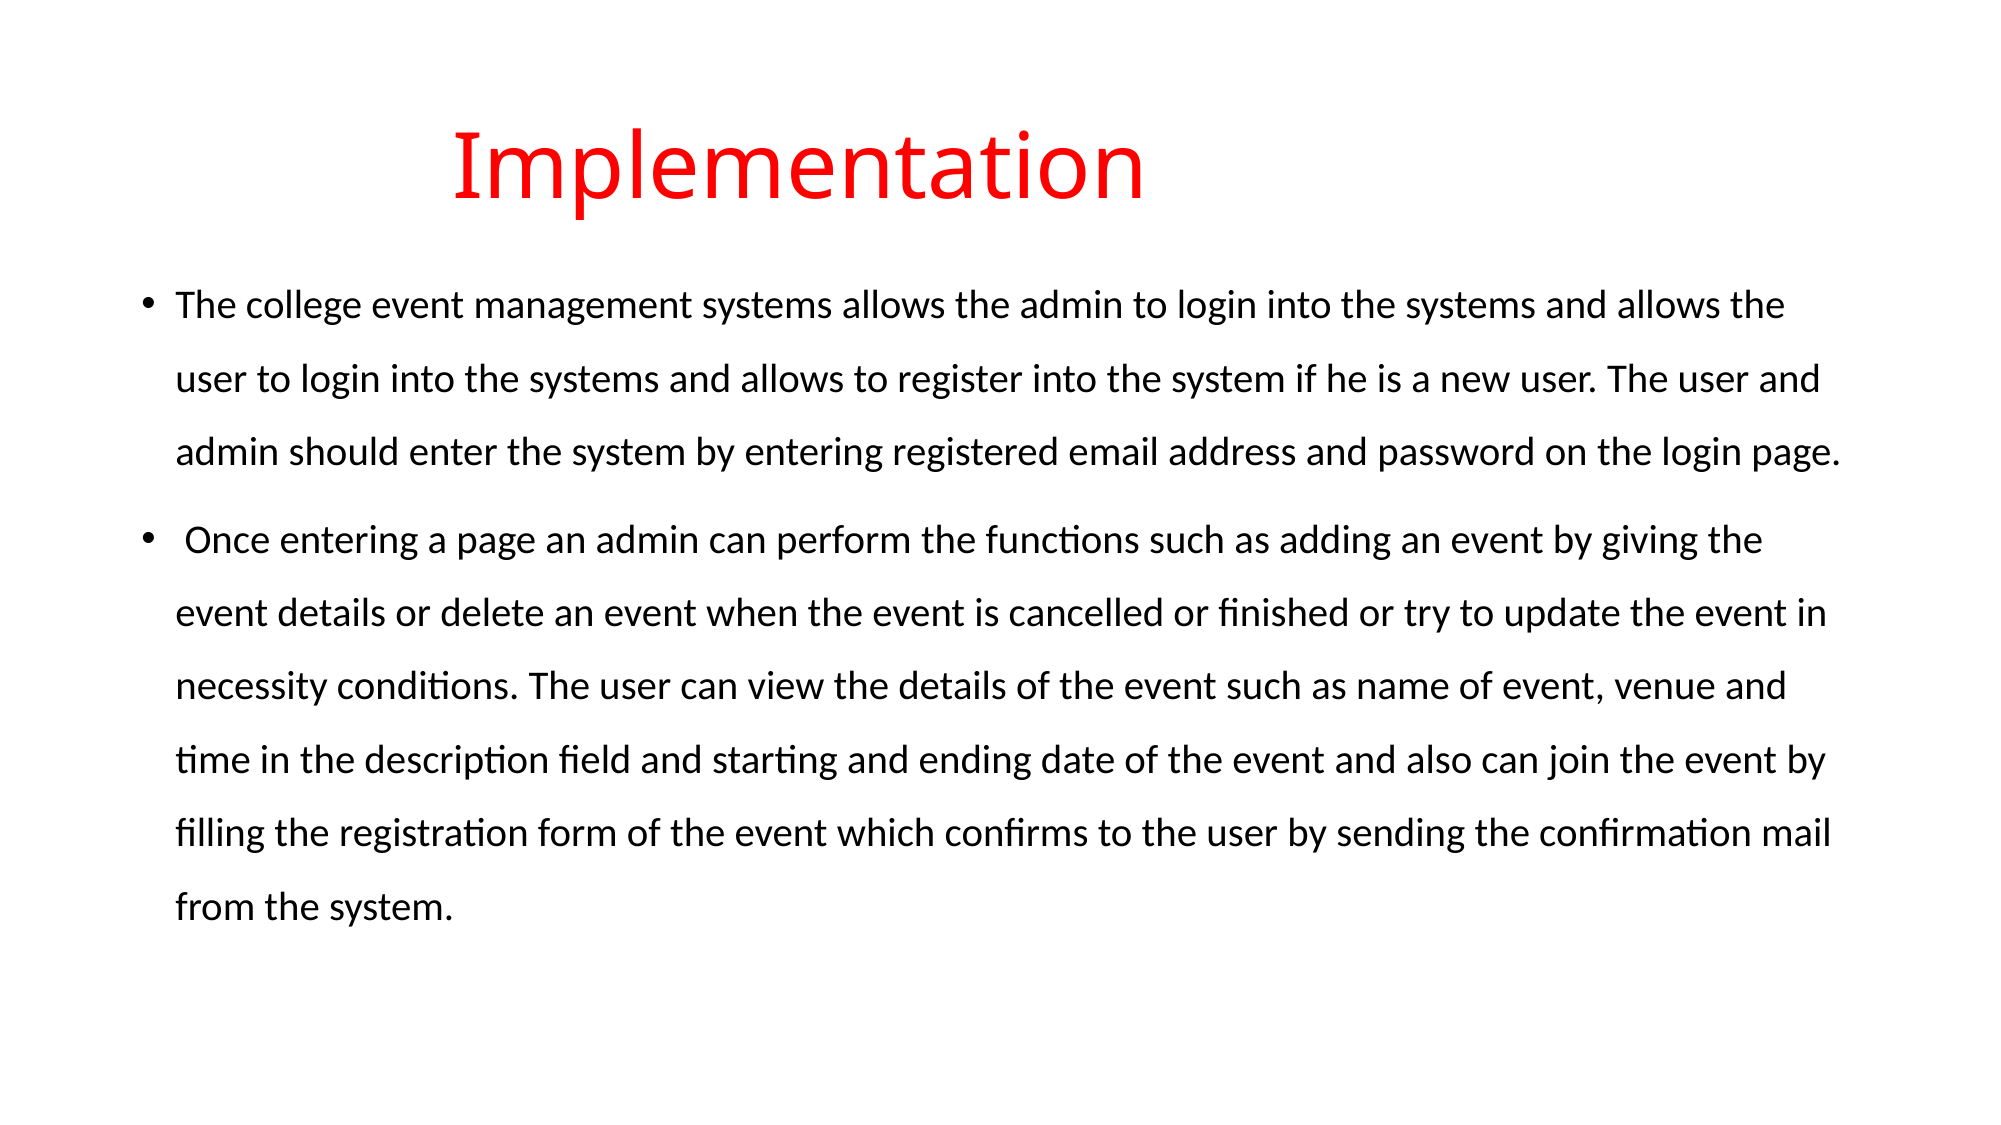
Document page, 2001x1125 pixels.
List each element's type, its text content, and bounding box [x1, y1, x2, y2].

title Implementation [137, 59, 1863, 246]
list The college event management systems allows the admin to login into the systems and allows the user to login into the systems and allows to register into the system if he is a new user. The user and admin should enter the system by entering registered email address and password on the login page. Once entering a page an admin can perform the functions such as adding an event by giving the event details or delete an event when the event is cancelled or finished or try to update the event in necessity conditions. The user can view the details of the event such as name of event, venue and time in the description field and starting and ending date of the event and also can join the event by filling the registration form of the event which confirms to the user by sending the confirmation mail from the system. [126, 246, 1863, 1014]
